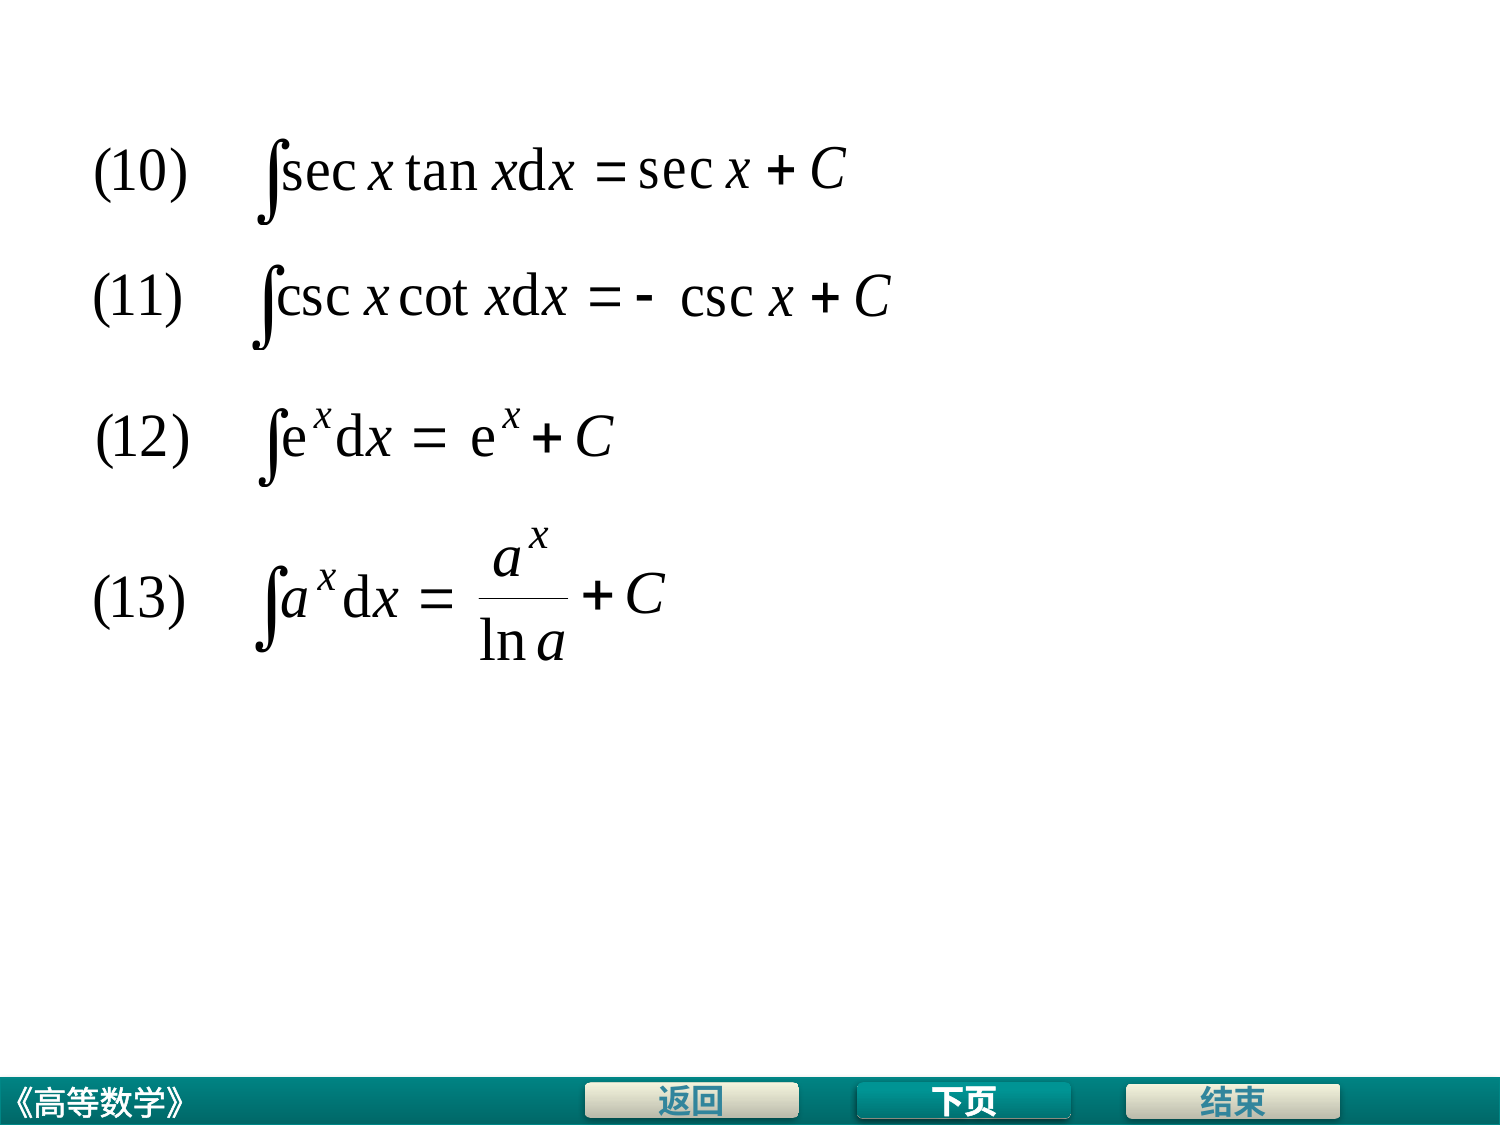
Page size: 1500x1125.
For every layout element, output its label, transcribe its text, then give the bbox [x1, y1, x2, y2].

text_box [92, 390, 446, 487]
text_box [90, 247, 621, 351]
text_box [467, 390, 621, 462]
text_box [474, 510, 672, 665]
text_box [637, 140, 855, 194]
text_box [91, 122, 626, 226]
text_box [90, 549, 452, 653]
text_box 下页 [857, 1082, 1072, 1118]
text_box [632, 268, 901, 322]
